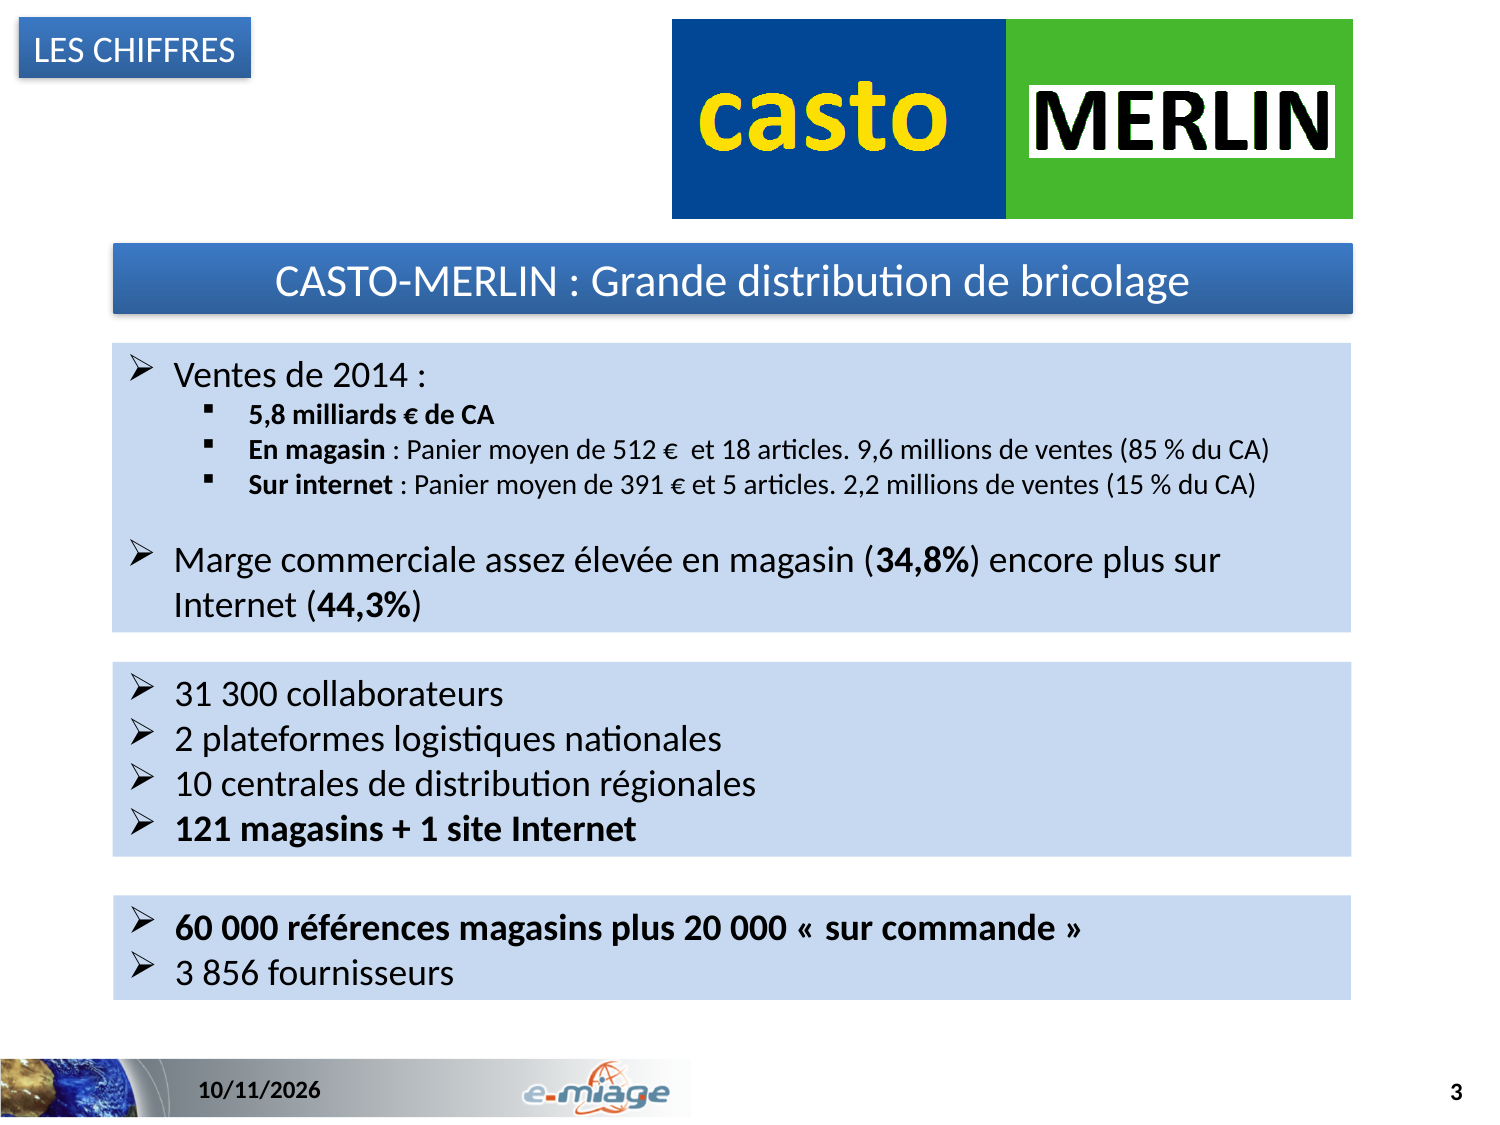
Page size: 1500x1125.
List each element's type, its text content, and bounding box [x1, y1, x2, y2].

picture [672, 18, 1353, 220]
text_box Ventes de 2014 : 5,8 milliards € de CA En magasin : Panier moyen de 512 € et 18 articles. 9,6 millions de ventes (85 % du CA) Sur internet : Panier moyen de 391 € et 5 articles. 2,2 millions de ventes (15 % du CA) Marge commerciale assez élevée en magasin (34,8%) encore plus sur Internet (44,3%) [112, 342, 1351, 633]
text_box CASTO-MERLIN : Grande distribution de bricolage [113, 243, 1353, 314]
picture [0, 1058, 691, 1118]
text_box [0, 267, 599, 374]
text_box 60 000 références magasins plus 20 000 « sur commande » 3 856 fournisseurs [113, 895, 1351, 1000]
text_box 31 300 collaborateurs 2 plateformes logistiques nationales 10 centrales de distribution régionales 121 magasins + 1 site Internet [112, 661, 1352, 857]
text_box LES CHIFFRES [18, 17, 251, 78]
